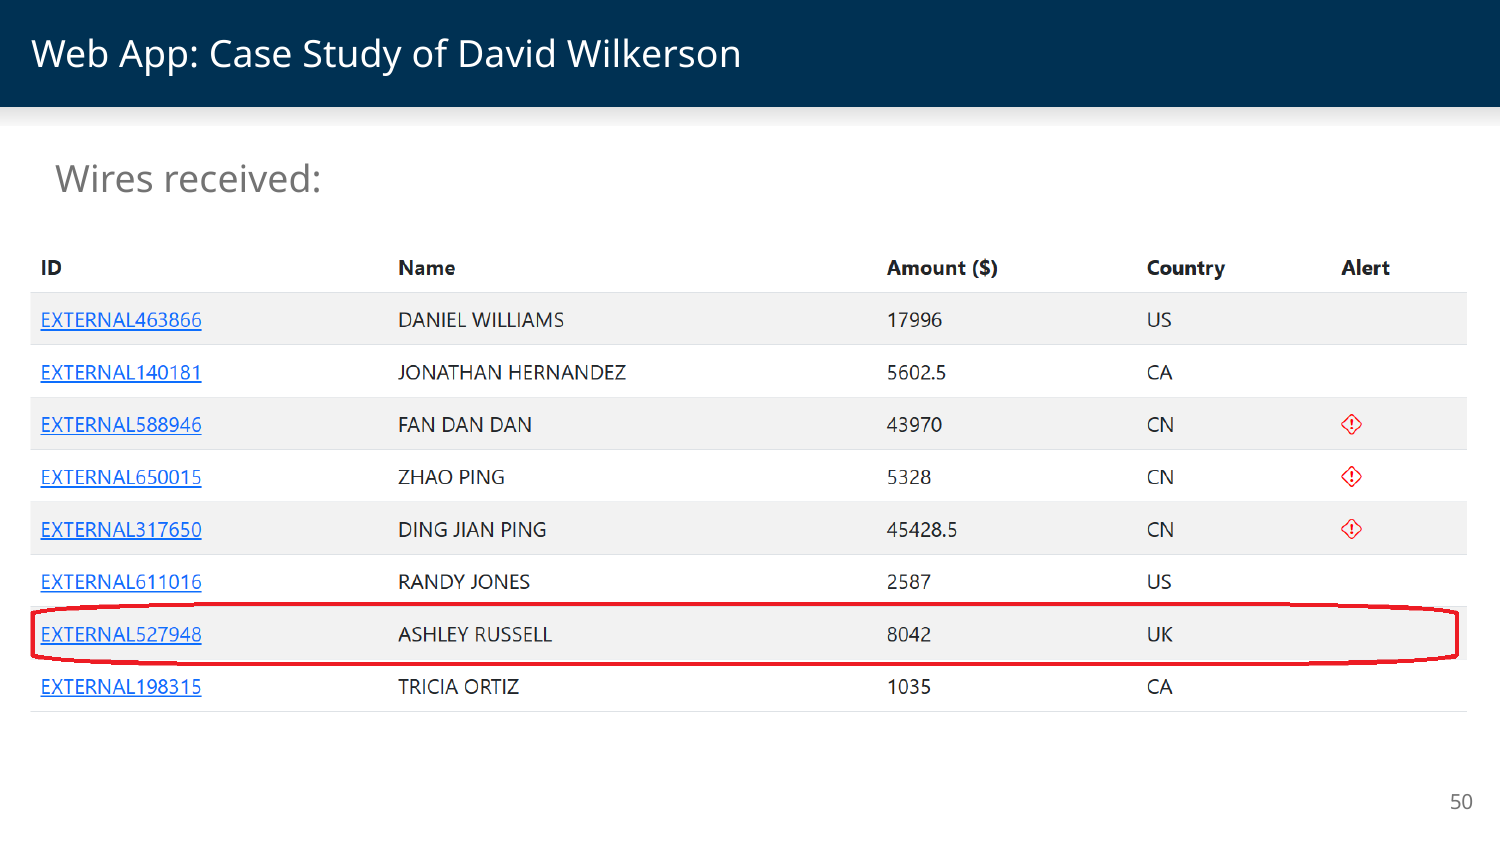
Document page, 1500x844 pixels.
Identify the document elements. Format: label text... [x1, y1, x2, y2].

picture [24, 240, 1476, 715]
title Web App: Case Study of David Wilkerson [16, 2, 1464, 102]
slide_number 50 [1398, 770, 1489, 835]
text_box Wires received: [40, 139, 1462, 215]
